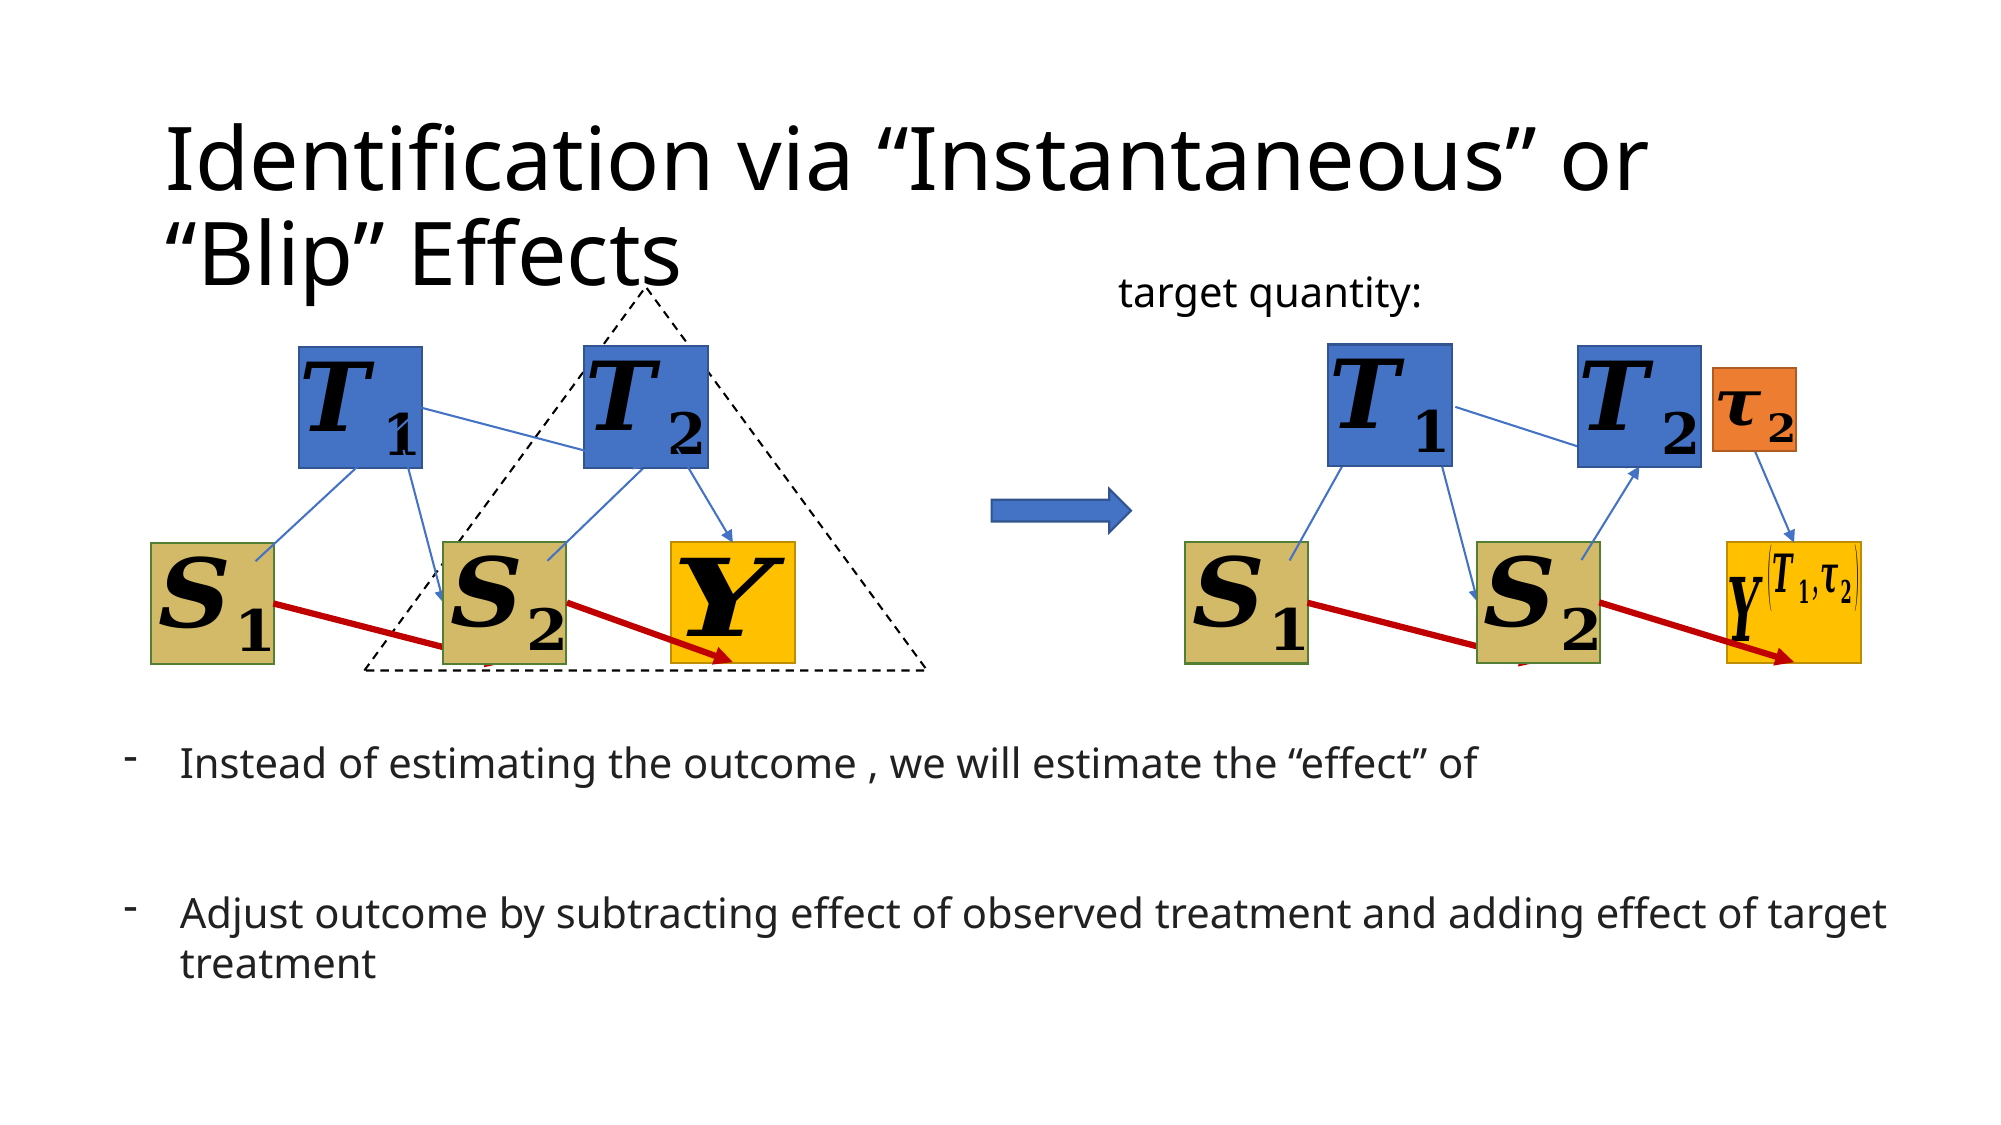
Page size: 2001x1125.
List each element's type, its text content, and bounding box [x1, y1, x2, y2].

title Identification via “Instantaneous” or “Blip” Effects [150, 106, 1850, 313]
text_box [1289, 449, 1352, 561]
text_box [403, 449, 462, 561]
text_box [990, 486, 1133, 535]
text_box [676, 448, 733, 543]
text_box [1437, 449, 1496, 560]
text_box [363, 371, 928, 672]
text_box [1581, 466, 1640, 561]
text_box [603, 286, 689, 345]
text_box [547, 449, 603, 561]
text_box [1754, 450, 1795, 543]
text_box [255, 449, 318, 562]
